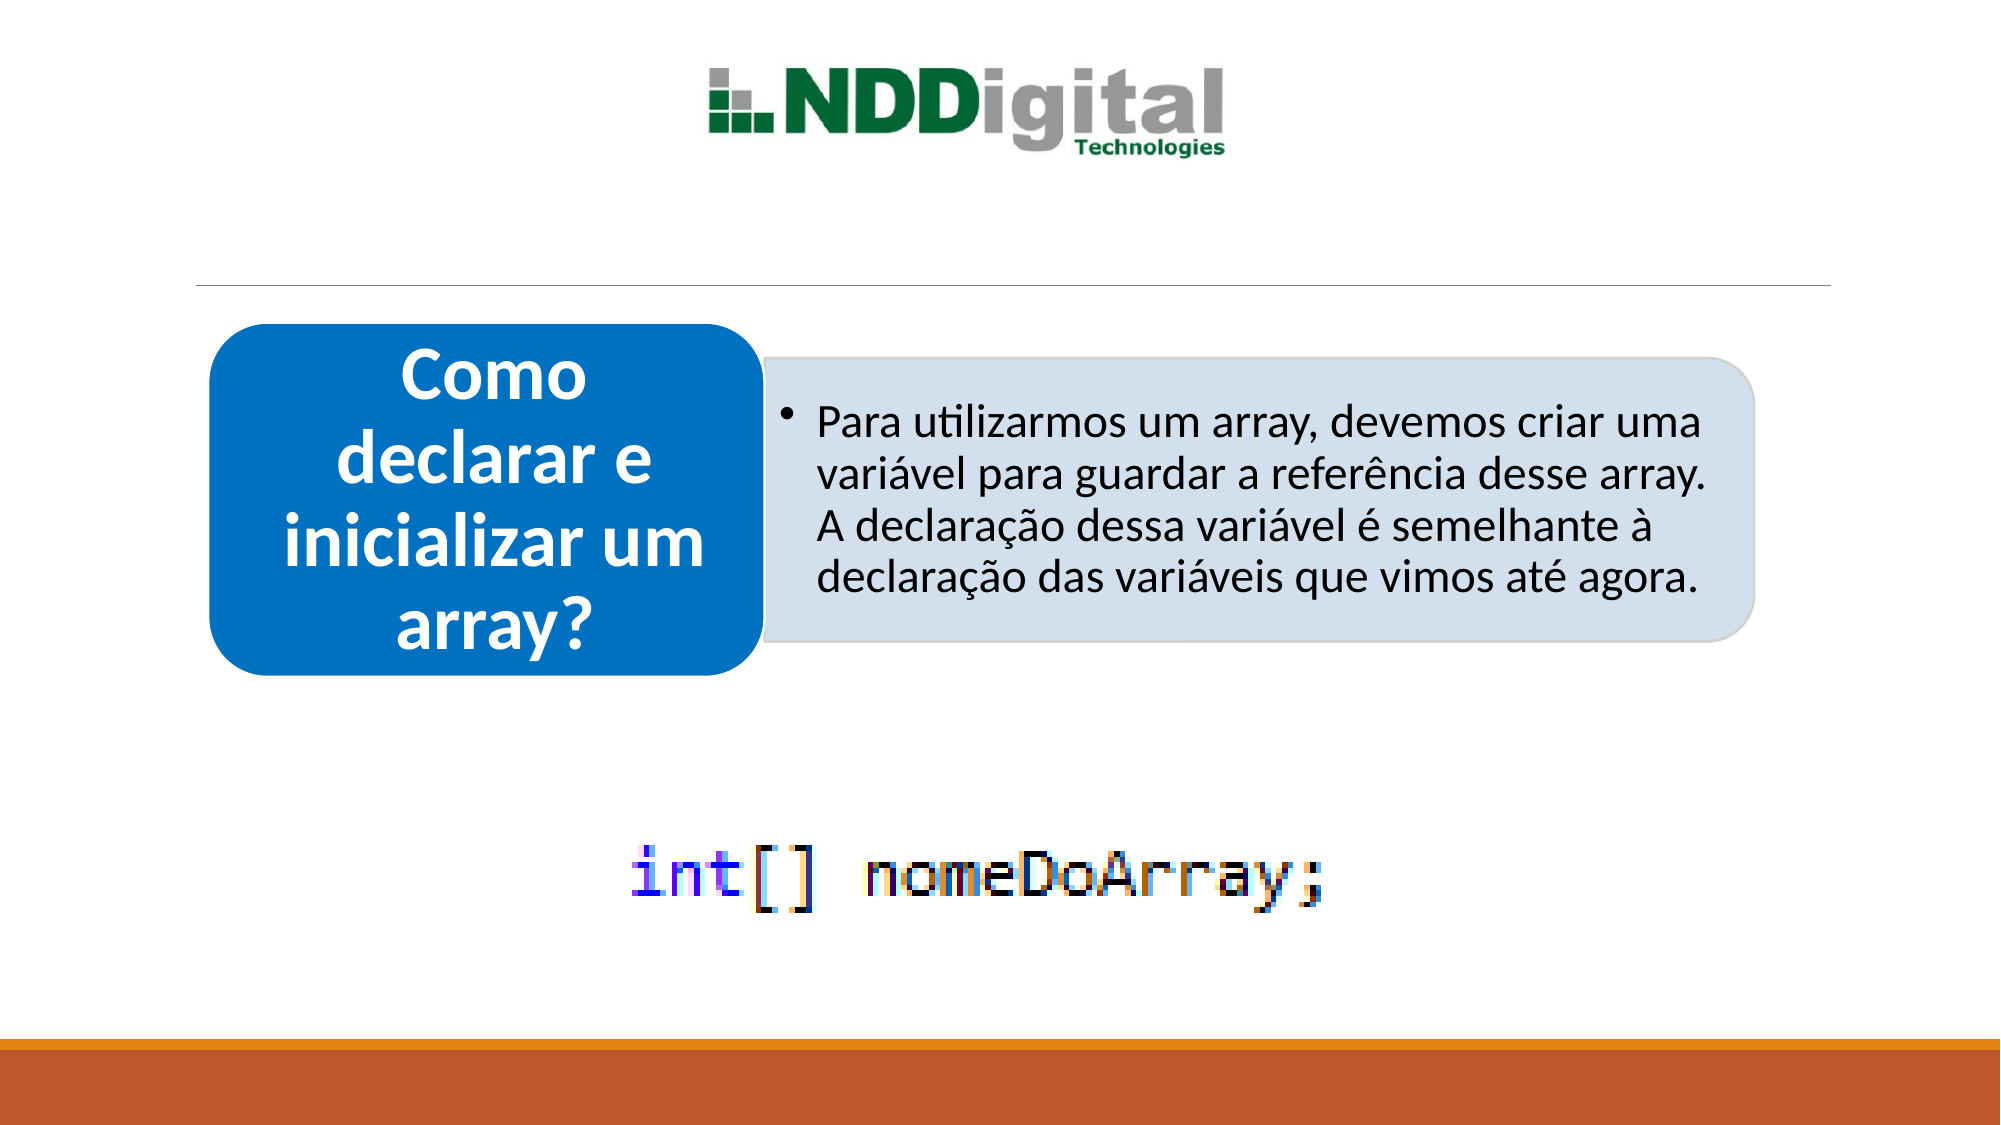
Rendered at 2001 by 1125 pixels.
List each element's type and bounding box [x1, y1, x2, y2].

picture [588, 756, 1344, 976]
text_box [207, 322, 1755, 678]
picture [684, 0, 1249, 180]
